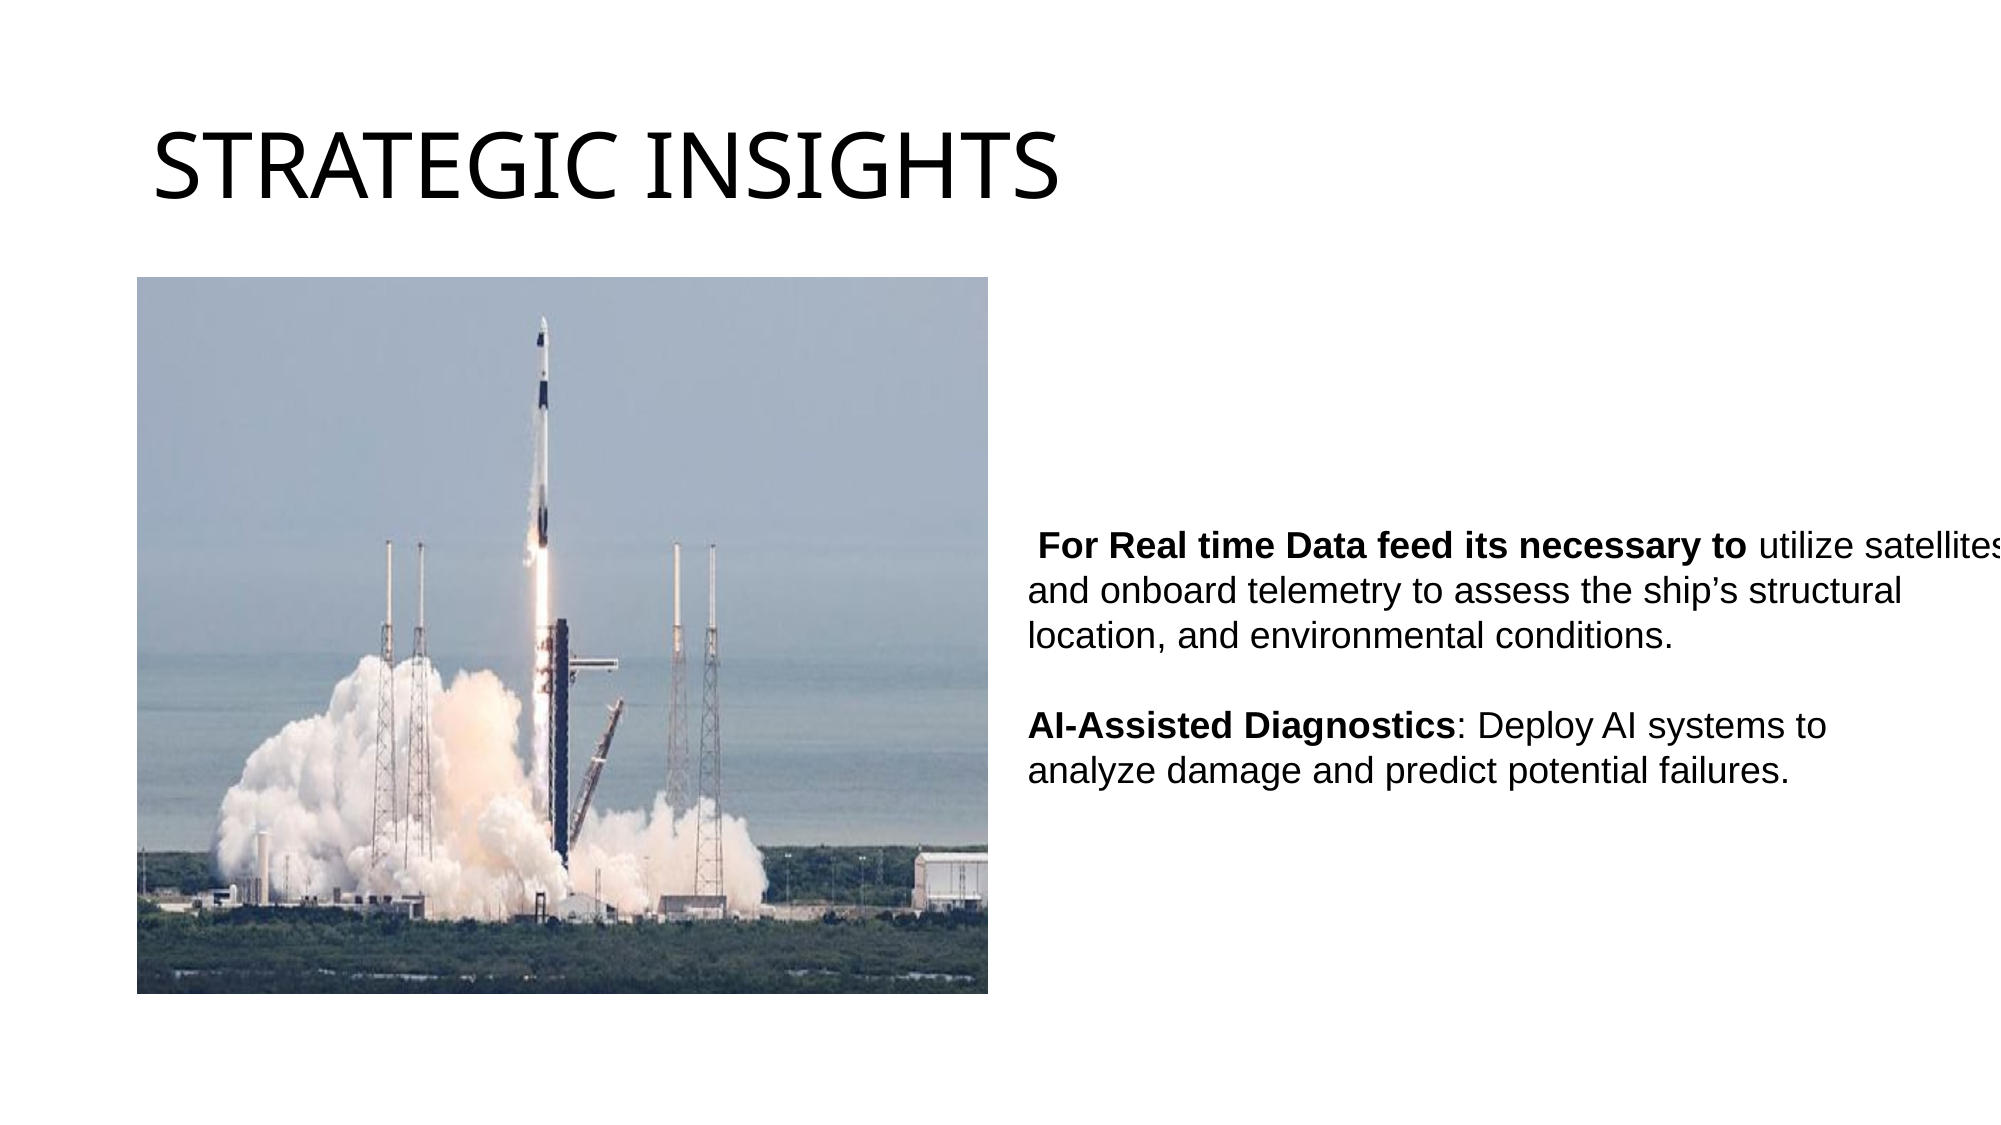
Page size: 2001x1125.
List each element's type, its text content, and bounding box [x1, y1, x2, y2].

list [137, 277, 988, 994]
list For Real time Data feed its necessary to utilize satellites and onboard telemetry to assess the ship’s structural location, and environmental conditions. AI-Assisted Diagnostics: Deploy AI systems to analyze damage and predict potential failures. [1012, 329, 2000, 983]
title STRATEGIC INSIGHTS [137, 59, 1863, 278]
